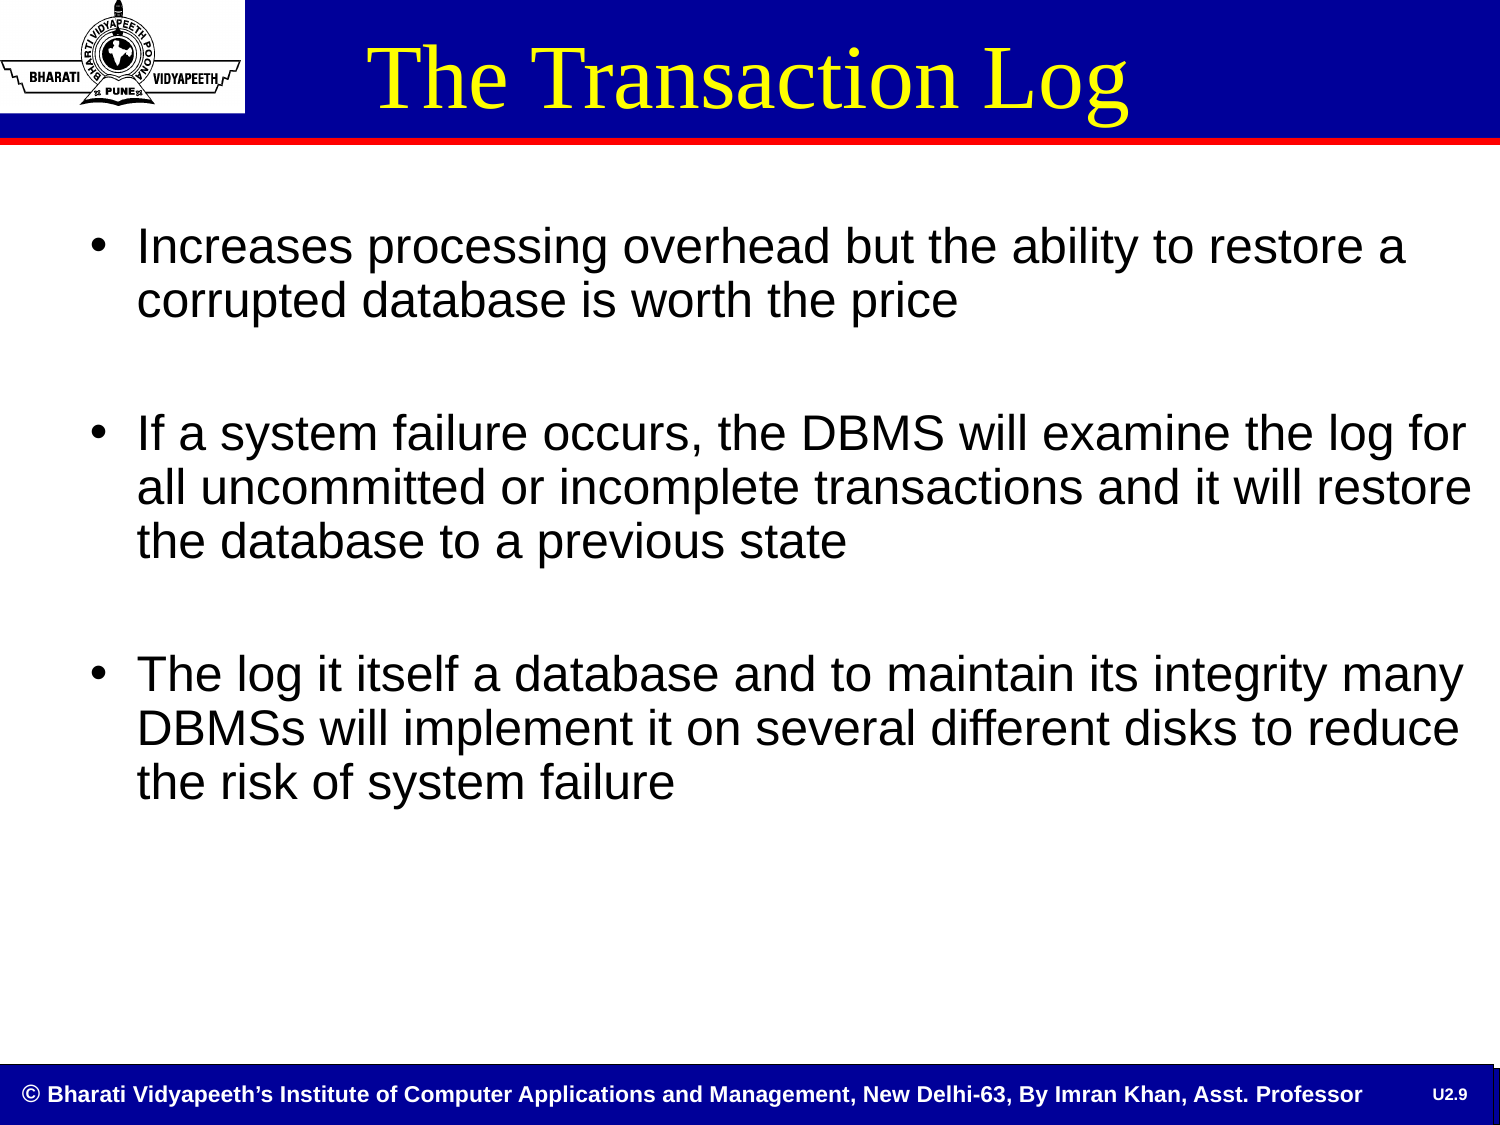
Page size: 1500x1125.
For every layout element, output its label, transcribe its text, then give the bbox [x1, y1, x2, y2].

picture [0, 0, 241, 106]
title The Transaction Log [20, 9, 1479, 141]
list Increases processing overhead but the ability to restore a corrupted database is worth the price If a system failure occurs, the DBMS will examine the log for all uncommitted or incomplete transactions and it will restore the database to a previous state The log it itself a database and to maintain its integrity many DBMSs will implement it on several different disks to reduce the risk of system failure [0, 212, 1500, 1001]
